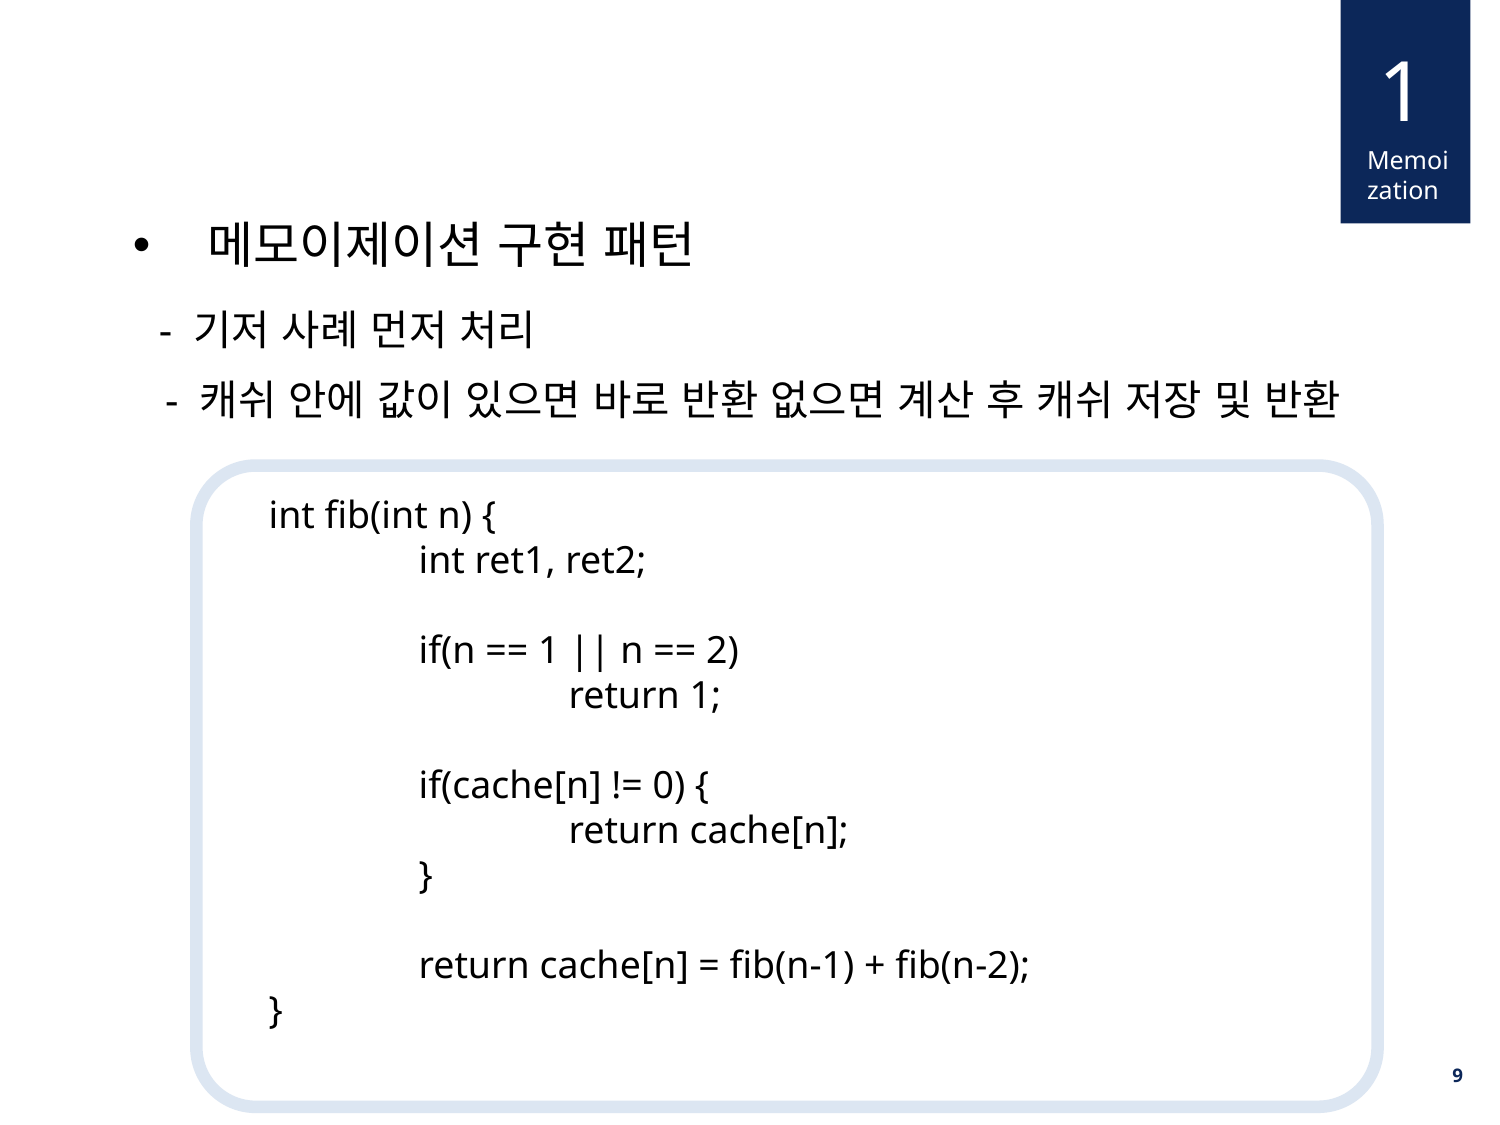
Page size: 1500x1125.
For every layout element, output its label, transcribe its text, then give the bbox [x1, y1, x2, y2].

slide_number 9 [1337, 1046, 1478, 1107]
text_box 메모이제이션 구현 패턴 - 기저 사례 먼저 처리 - 캐쉬 안에 값이 있으면 바로 반환 없으면 계산 후 캐쉬 저장 및 반환 [117, 194, 1500, 432]
text_box Memoization [1352, 137, 1471, 212]
text_box [194, 463, 1380, 1109]
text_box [1363, 30, 1459, 150]
text_box int fib(int n) { int ret1, ret2; if(n == 1 || n == 2) return 1; if(cache[n] != 0) { return cache[n]; } return cache[n] = fib(n-1) + fib(n-2); } [253, 483, 1258, 1039]
text_box [1338, 0, 1473, 226]
